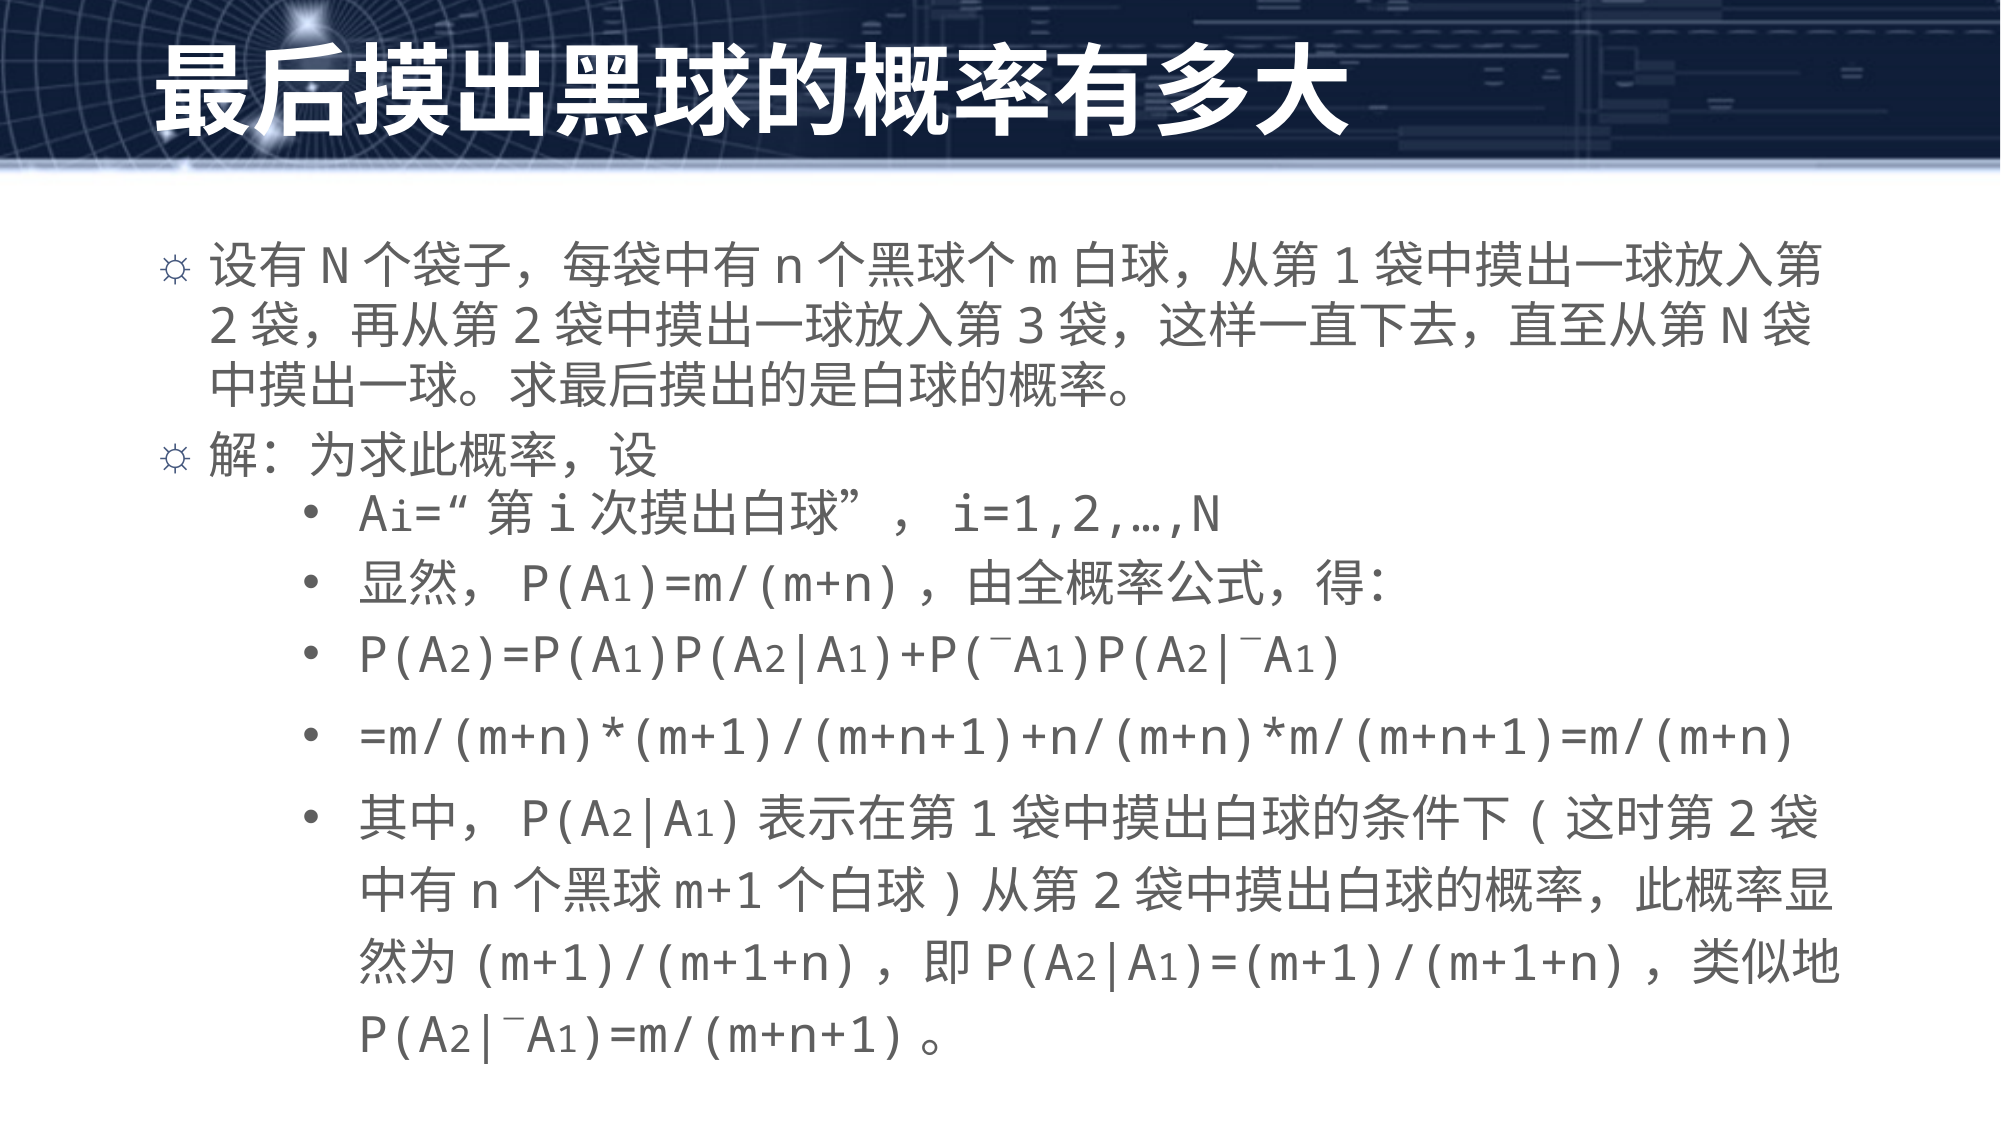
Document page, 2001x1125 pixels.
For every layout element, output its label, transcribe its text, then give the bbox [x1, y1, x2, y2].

list 设有N个袋子，每袋中有n个黑球个m白球，从第1袋中摸出一球放入第2袋，再从第2袋中摸出一球放入第3袋，这样一直下去，直至从第N袋中摸出一球。求最后摸出的是白球的概率。 解：为求此概率，设 Ai=“第i次摸出白球”，i=1,2,…,N 显然，P(A1)=m/(m+n)，由全概率公式，得： P(A2)=P(A1)P(A2|A1)+P(A1)P(A2|A1) =m/(m+n)*(m+1)/(m+n+1)+n/(m+n)*m/(m+n+1)=m/(m+n) 其中，P(A2|A1)表示在第1袋中摸出白球的条件下(这时第2袋中有n个黑球m+1个白球)从第2袋中摸出白球的概率，此概率显然为(m+1)/(m+1+n)，即P(A2|A1)=(m+1)/(m+1+n)，类似地P(A2|A1)=m/(m+n+1)。 [137, 226, 1863, 1076]
picture [0, 0, 2001, 1125]
title 最后摸出黑球的概率有多大 [137, 29, 1863, 161]
